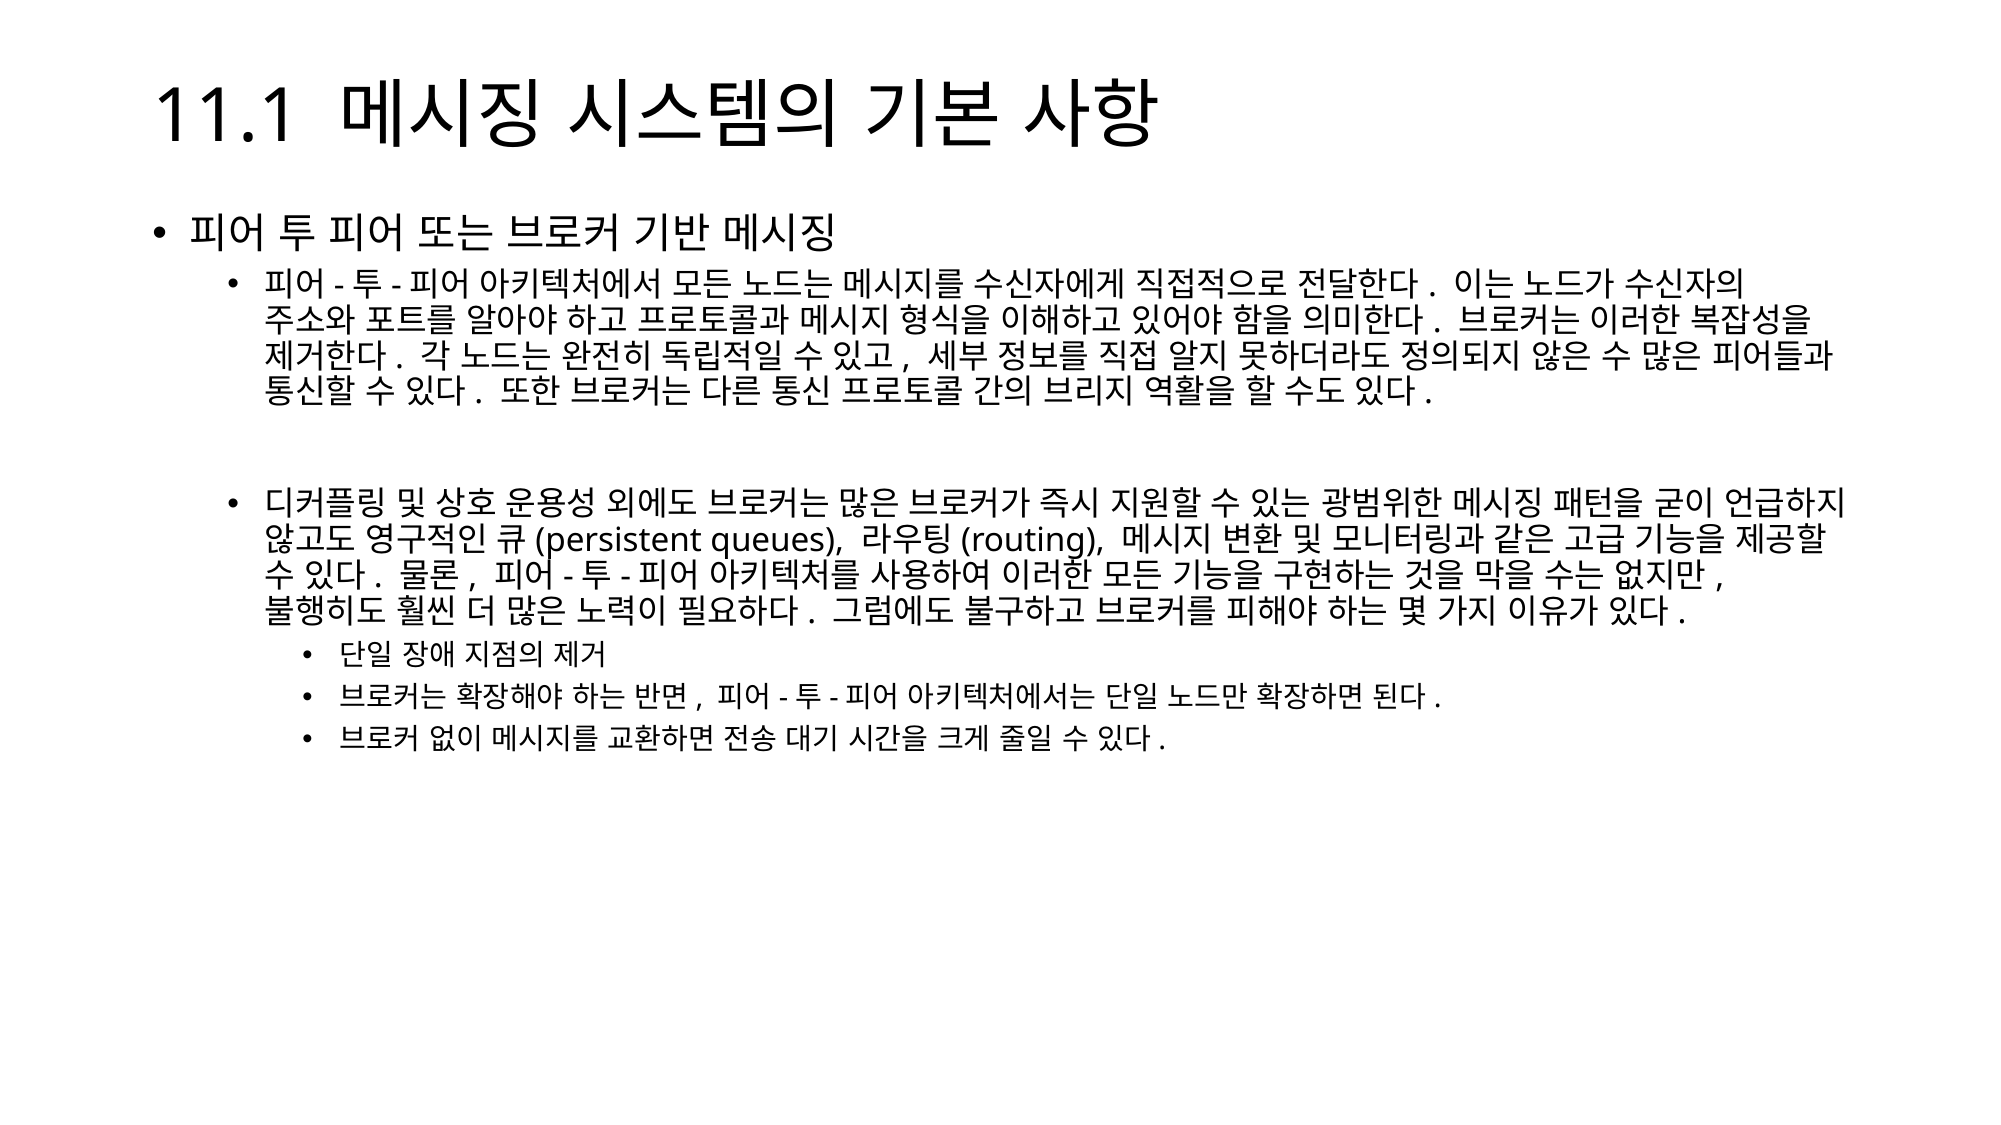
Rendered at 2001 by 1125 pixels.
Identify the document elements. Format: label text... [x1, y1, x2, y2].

list 피어 투 피어 또는 브로커 기반 메시징 피어-투-피어 아키텍처에서 모든 노드는 메시지를 수신자에게 직접적으로 전달한다. 이는 노드가 수신자의 주소와 포트를 알아야 하고 프로토콜과 메시지 형식을 이해하고 있어야 함을 의미한다. 브로커는 이러한 복잡성을 제거한다. 각 노드는 완전히 독립적일 수 있고, 세부 정보를 직접 알지 못하더라도 정의되지 않은 수 많은 피어들과 통신할 수 있다. 또한 브로커는 다른 통신 프로토콜 간의 브리지 역활을 할 수도 있다. 디커플링 및 상호 운용성 외에도 브로커는 많은 브로커가 즉시 지원할 수 있는 광범위한 메시징 패턴을 굳이 언급하지 않고도 영구적인 큐(persistent queues), 라우팅(routing), 메시지 변환 및 모니터링과 같은 고급 기능을 제공할 수 있다. 물론, 피어-투-피어 아키텍처를 사용하여 이러한 모든 기능을 구현하는 것을 막을 수는 없지만, 불행히도 훨씬 더 많은 노력이 필요하다. 그럼에도 불구하고 브로커를 피해야 하는 몇 가지 이유가 있다. 단일 장애 지점의 제거 브로커는 확장해야 하는 반면, 피어-투-피어 아키텍처에서는 단일 노드만 확장하면 된다. 브로커 없이 메시지를 교환하면 전송 대기 시간을 크게 줄일 수 있다. [137, 204, 1863, 1022]
title 11.1 메시징 시스템의 기본 사항 [137, 59, 1863, 175]
